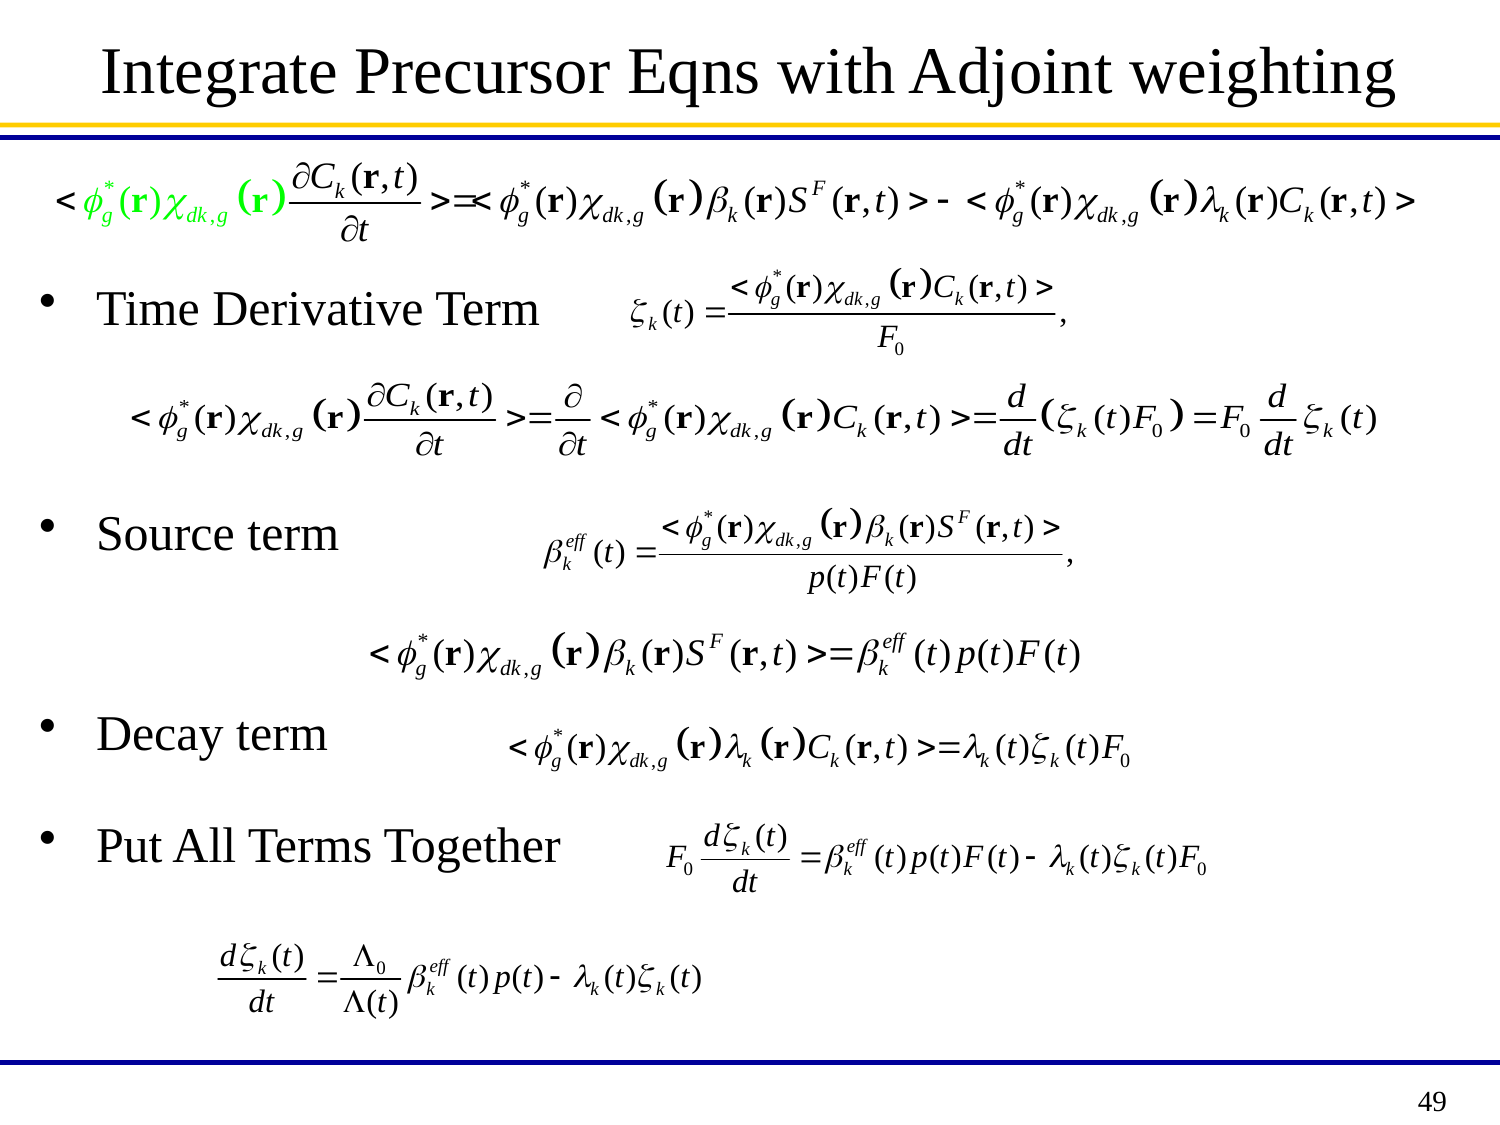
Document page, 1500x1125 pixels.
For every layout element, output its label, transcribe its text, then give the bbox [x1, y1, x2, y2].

text_box Source term [24, 499, 463, 588]
text_box Put All Terms Together [24, 812, 625, 900]
title Integrate Precursor Eqns with Adjoint weighting [62, 24, 1438, 108]
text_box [537, 502, 1080, 601]
text_box Time Derivative Term [24, 274, 619, 363]
text_box Decay term [24, 699, 463, 788]
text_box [49, 153, 1425, 251]
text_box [124, 374, 1384, 463]
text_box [660, 815, 1213, 901]
slide_number 49 [1162, 1074, 1463, 1101]
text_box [363, 624, 1089, 688]
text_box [502, 719, 1136, 779]
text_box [624, 262, 1075, 363]
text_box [212, 935, 708, 1026]
